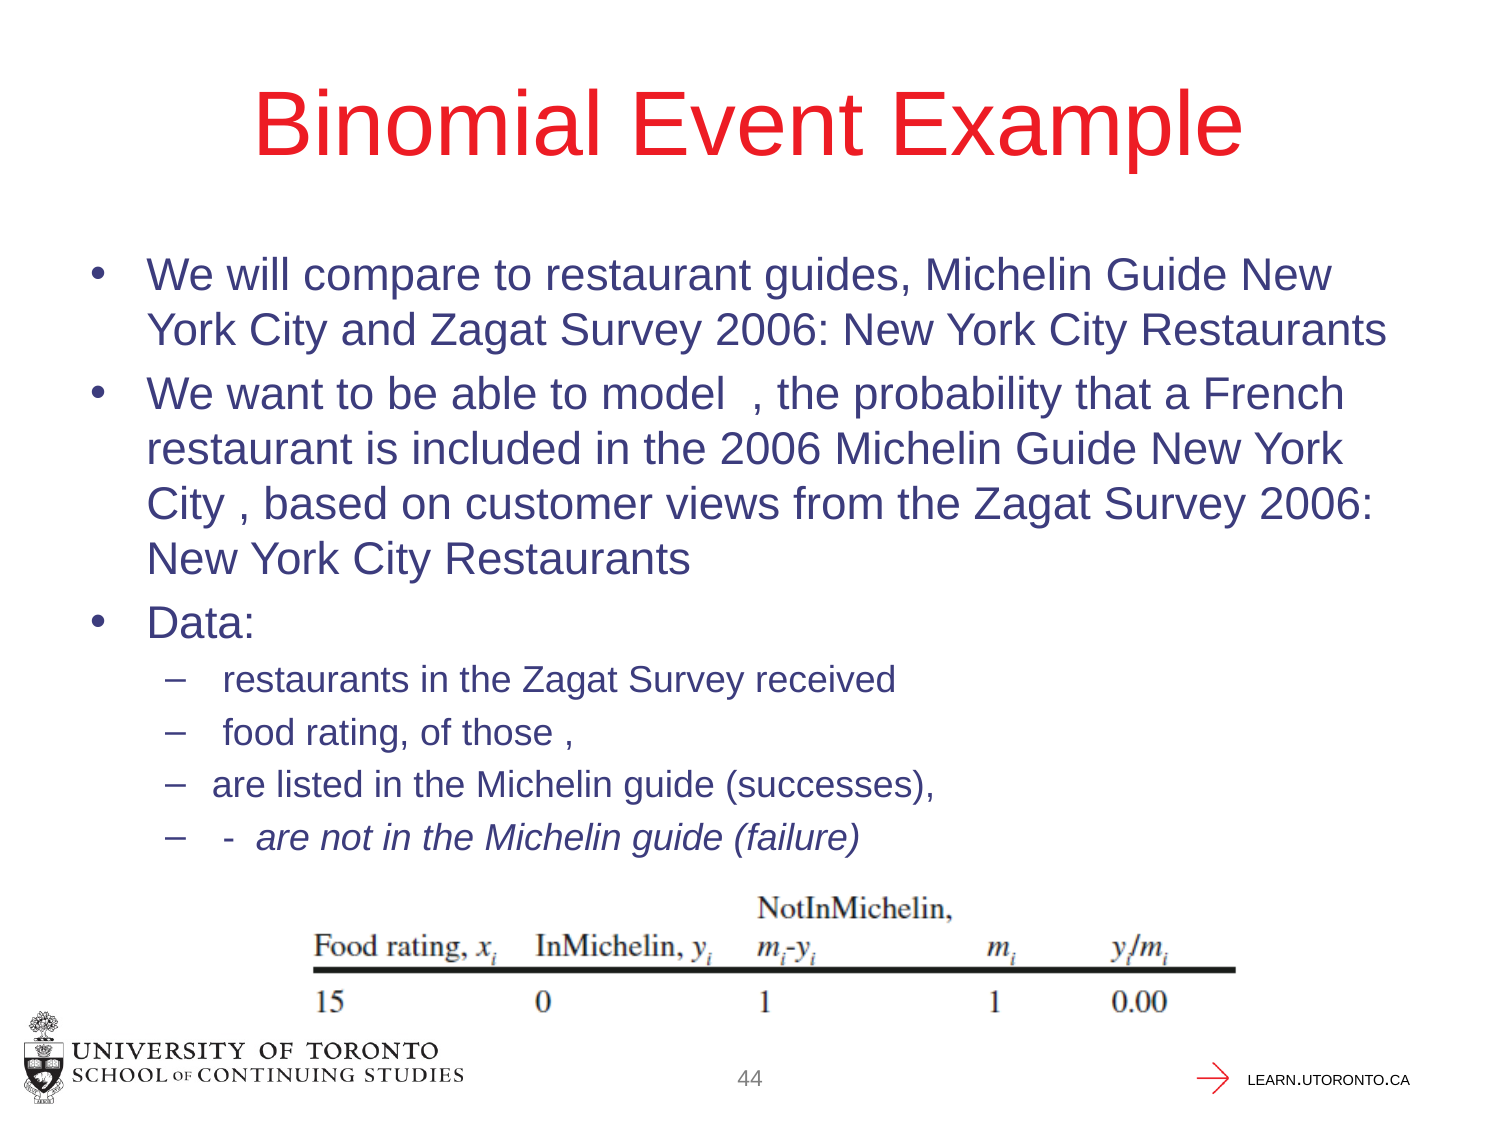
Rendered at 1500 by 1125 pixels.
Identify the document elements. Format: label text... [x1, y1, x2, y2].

picture [24, 881, 1247, 1113]
title Binomial Event Example [75, 24, 1425, 213]
